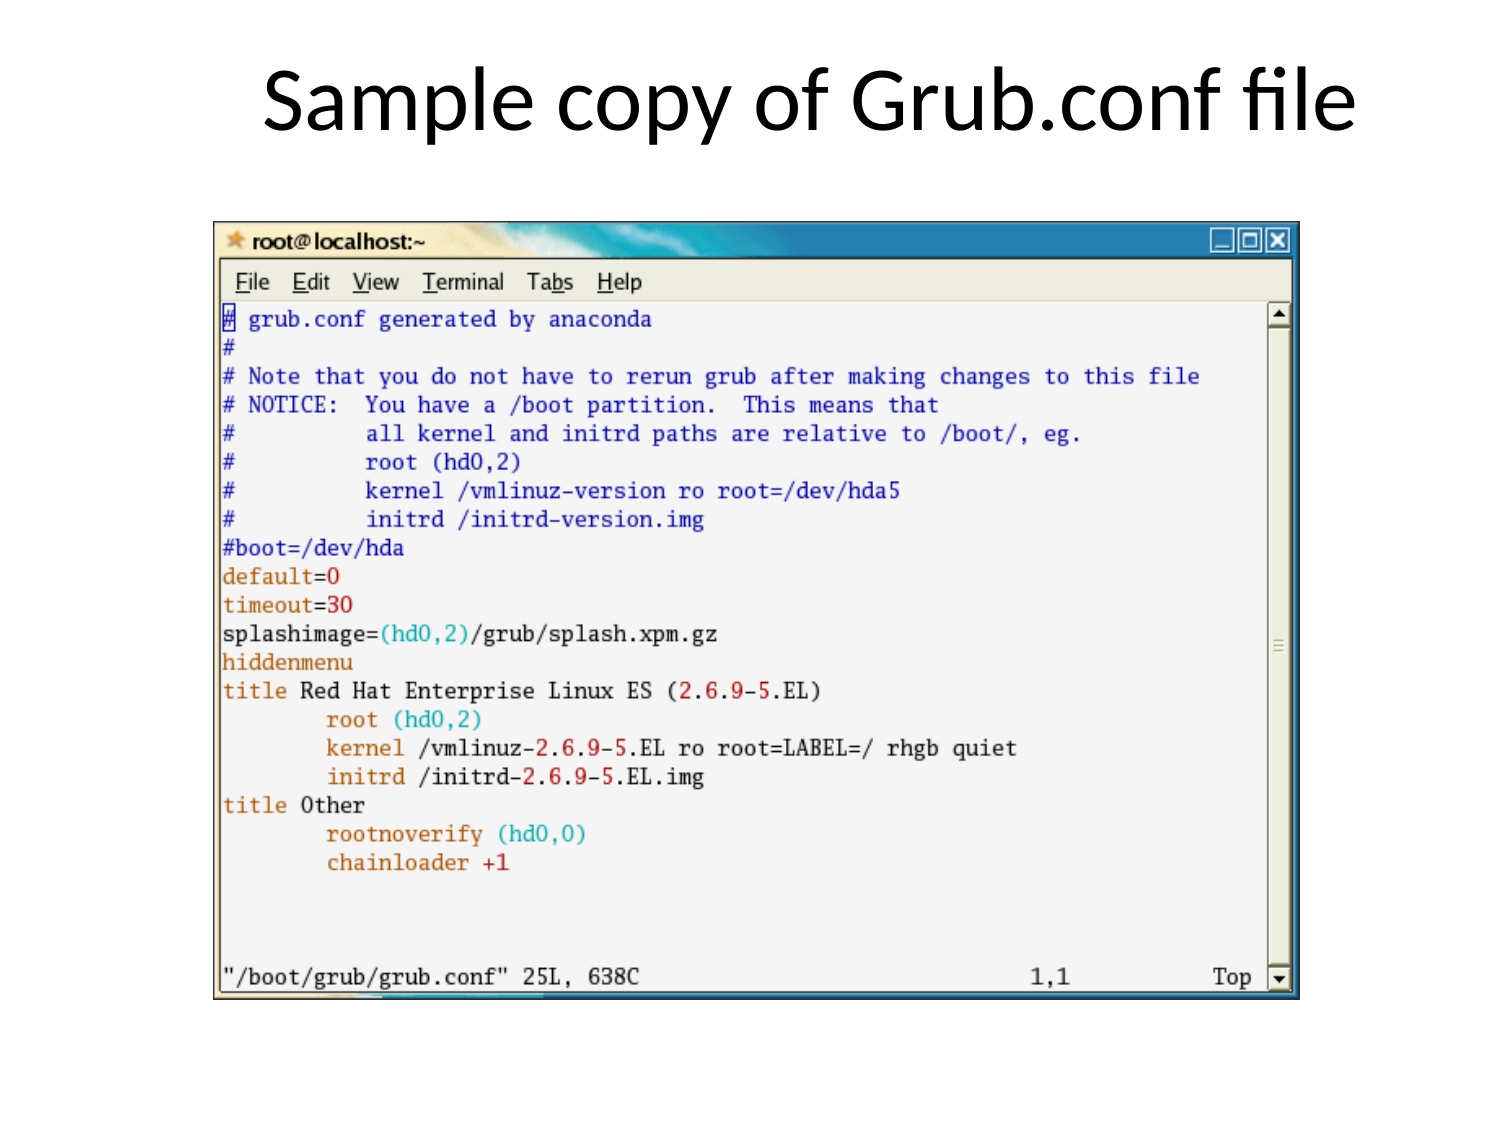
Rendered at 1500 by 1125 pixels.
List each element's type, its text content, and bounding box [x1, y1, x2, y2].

picture [212, 221, 1301, 1001]
title Sample copy of Grub.conf file [162, 0, 1480, 188]
